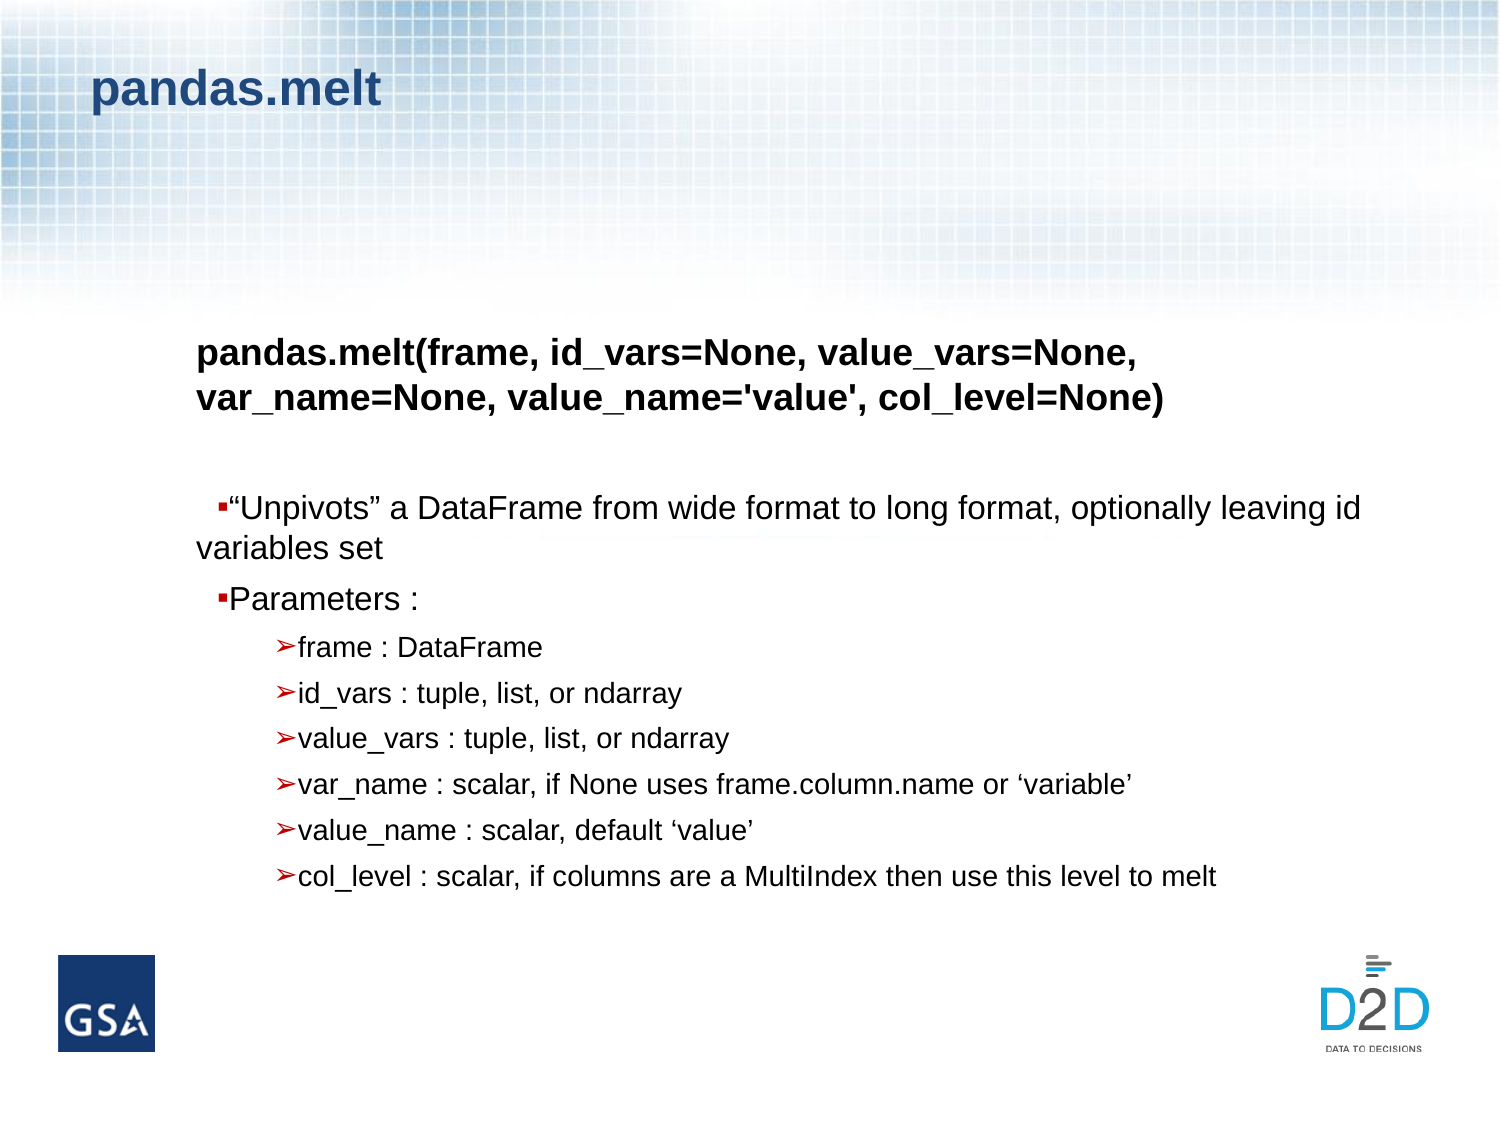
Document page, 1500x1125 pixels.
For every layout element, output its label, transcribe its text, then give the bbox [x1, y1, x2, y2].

picture [1400, 955, 1440, 1052]
title pandas.melt [75, 30, 1425, 141]
picture [58, 955, 125, 1052]
list pandas.melt(frame, id_vars=None, value_vars=None, var_name=None, value_name='value', col_level=None) “Unpivots” a DataFrame from wide format to long format, optionally leaving id variables set Parameters : frame : DataFrame id_vars : tuple, list, or ndarray value_vars : tuple, list, or ndarray var_name : scalar, if None uses frame.column.name or ‘variable’ value_name : scalar, default ‘value’ col_level : scalar, if columns are a MultiIndex then use this level to melt [125, 312, 1400, 1088]
picture [0, 0, 1500, 539]
